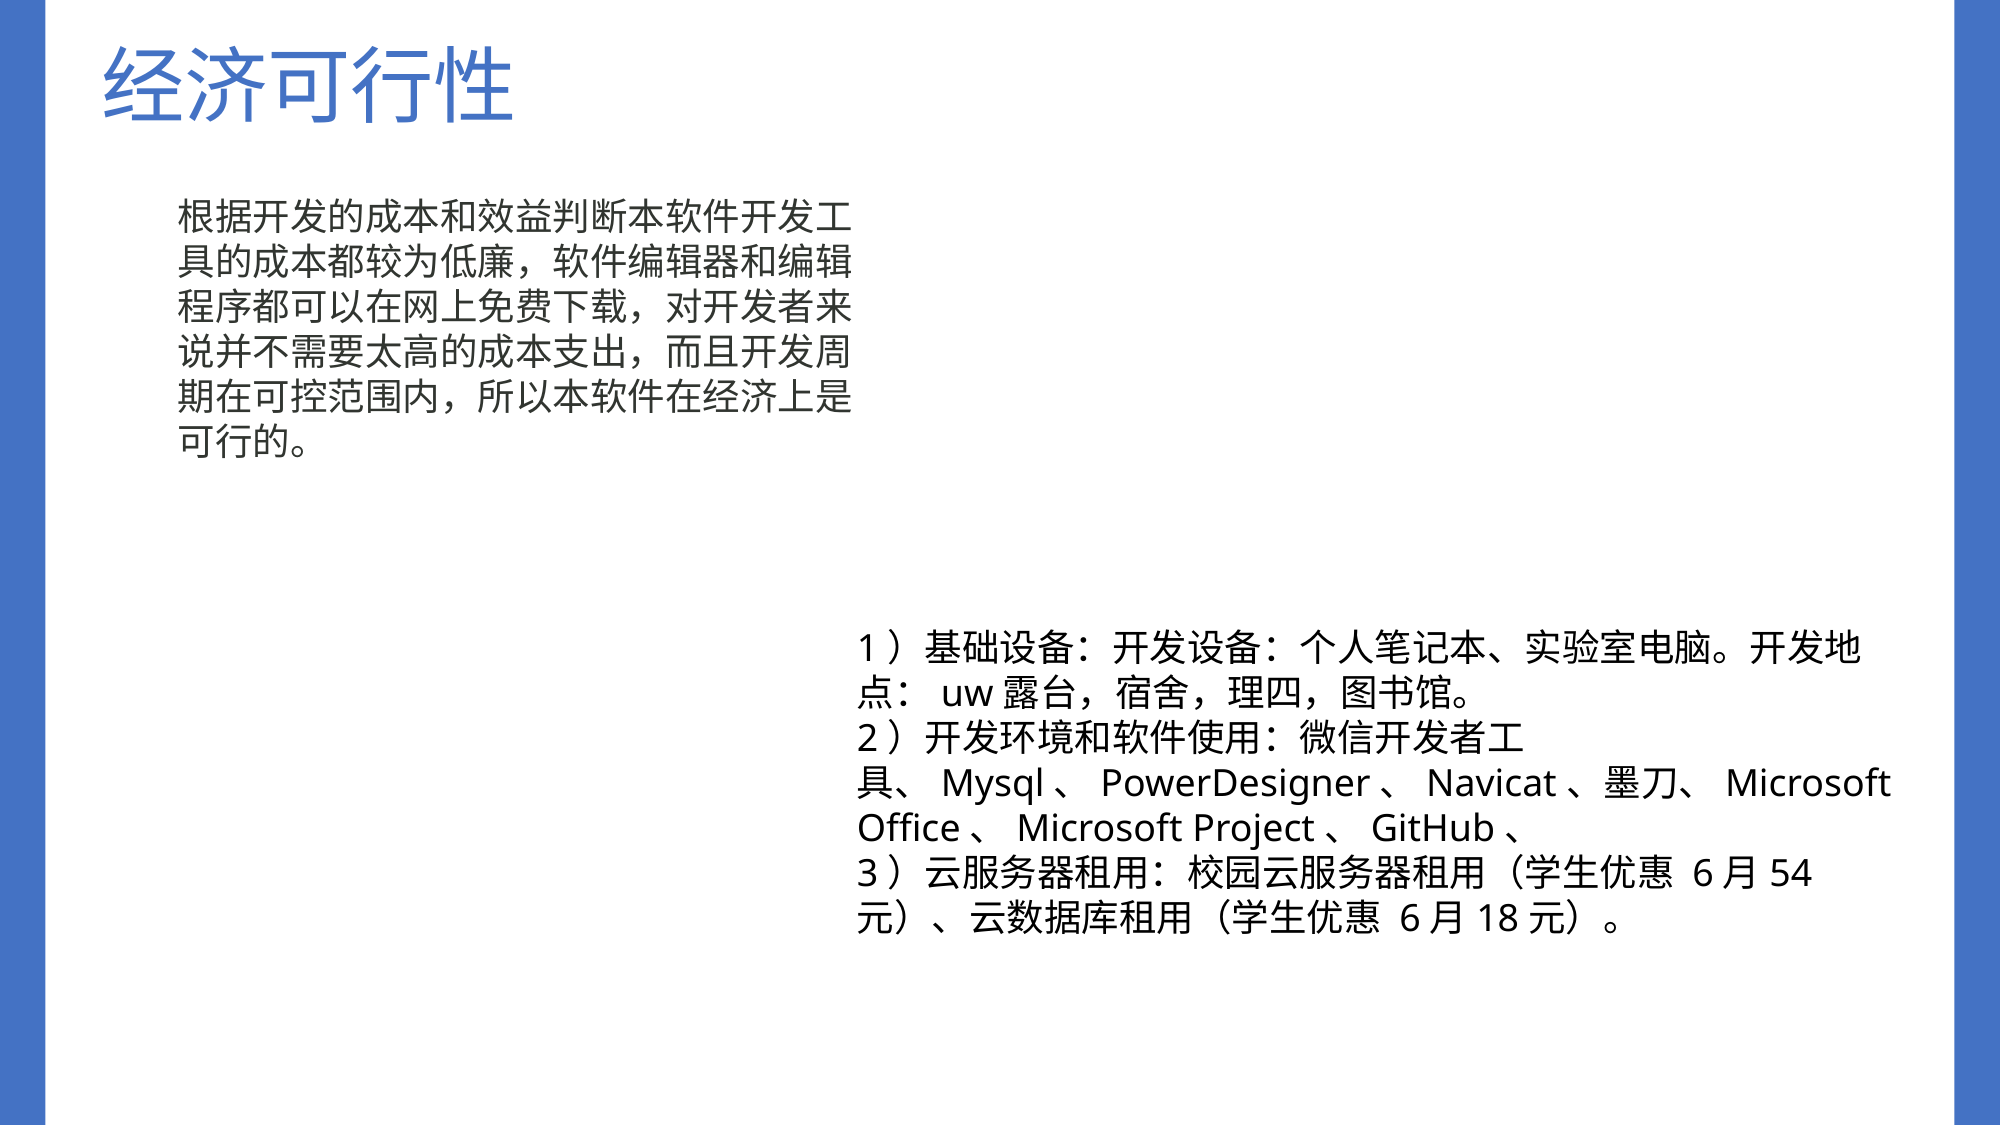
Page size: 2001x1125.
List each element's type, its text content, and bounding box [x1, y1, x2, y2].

text_box 1）基础设备：开发设备：个人笔记本、实验室电脑。开发地点：uw露台，宿舍，理四，图书馆。 2）开发环境和软件使用：微信开发者工具、Mysql、PowerDesigner、Navicat、墨刀、Microsoft Office、Microsoft Project、GitHub、 3）云服务器租用：校园云服务器租用（学生优惠 6月54元）、云数据库租用（学生优惠 6月18元）。 [842, 616, 1908, 947]
text_box 根据开发的成本和效益判断本软件开发工具的成本都较为低廉，软件编辑器和编辑程序都可以在网上免费下载，对开发者来说并不需要太高的成本支出，而且开发周期在可控范围内，所以本软件在经济上是可行的。 [162, 185, 897, 470]
text_box [0, 0, 46, 1125]
text_box [1953, 0, 2000, 1125]
text_box 经济可行性 [86, 26, 558, 141]
